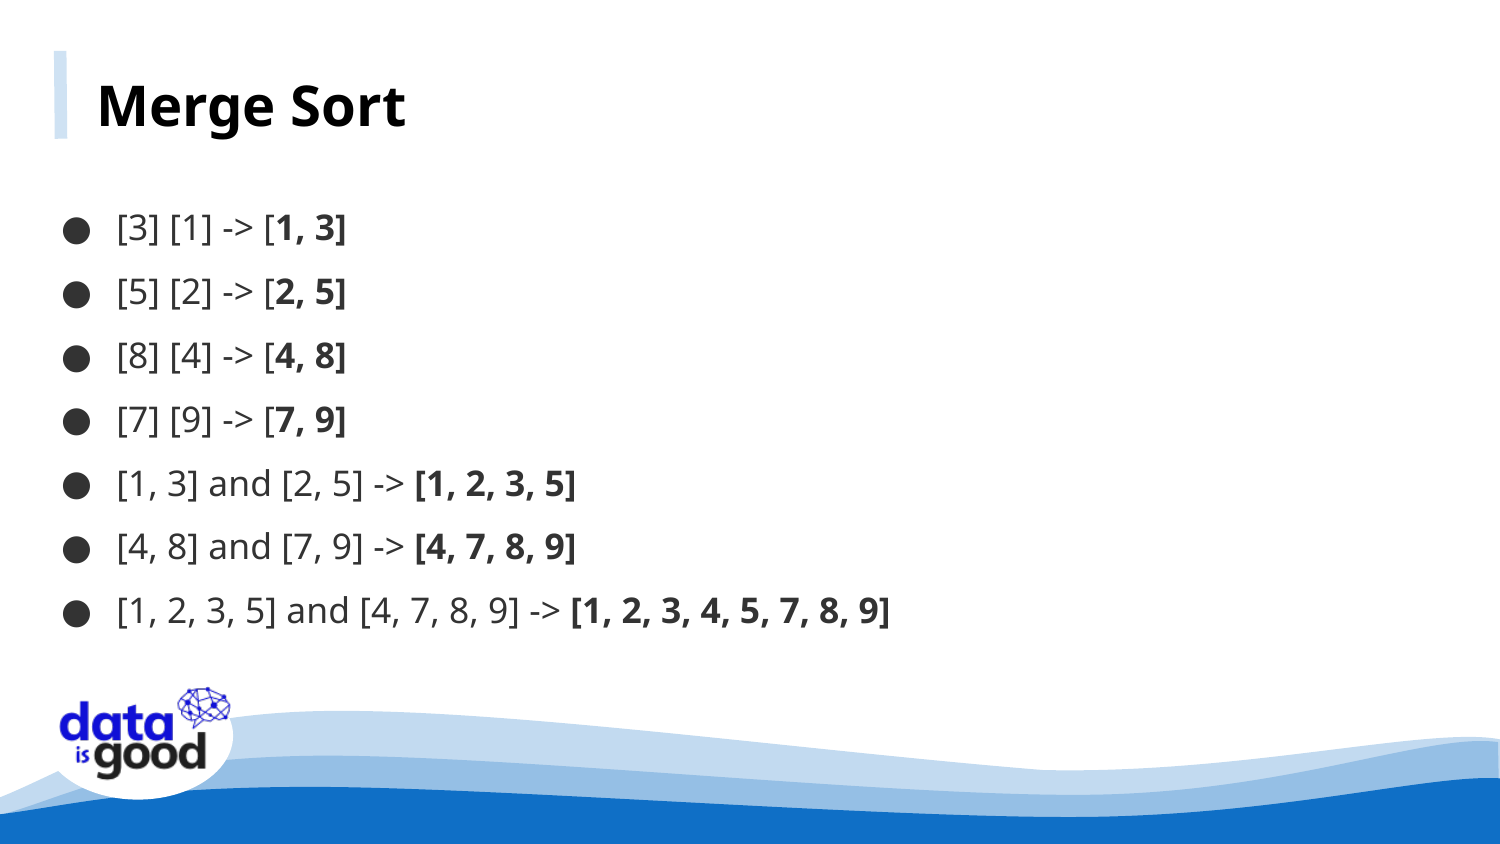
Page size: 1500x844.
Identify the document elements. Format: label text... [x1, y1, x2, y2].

text_box Merge Sort [81, 54, 1194, 143]
text_box [3] [1] -> [1, 3] [5] [2] -> [2, 5] [8] [4] -> [4, 8] [7] [9] -> [7, 9] [1, 3] and [2, 5] -> [1, 2, 3, 5] [4, 8] and [7, 9] -> [4, 7, 8, 9] [1, 2, 3, 5] and [4, 7, 8, 9] -> [1, 2, 3, 4, 5, 7, 8, 9] [26, 169, 1424, 675]
picture [58, 685, 231, 804]
